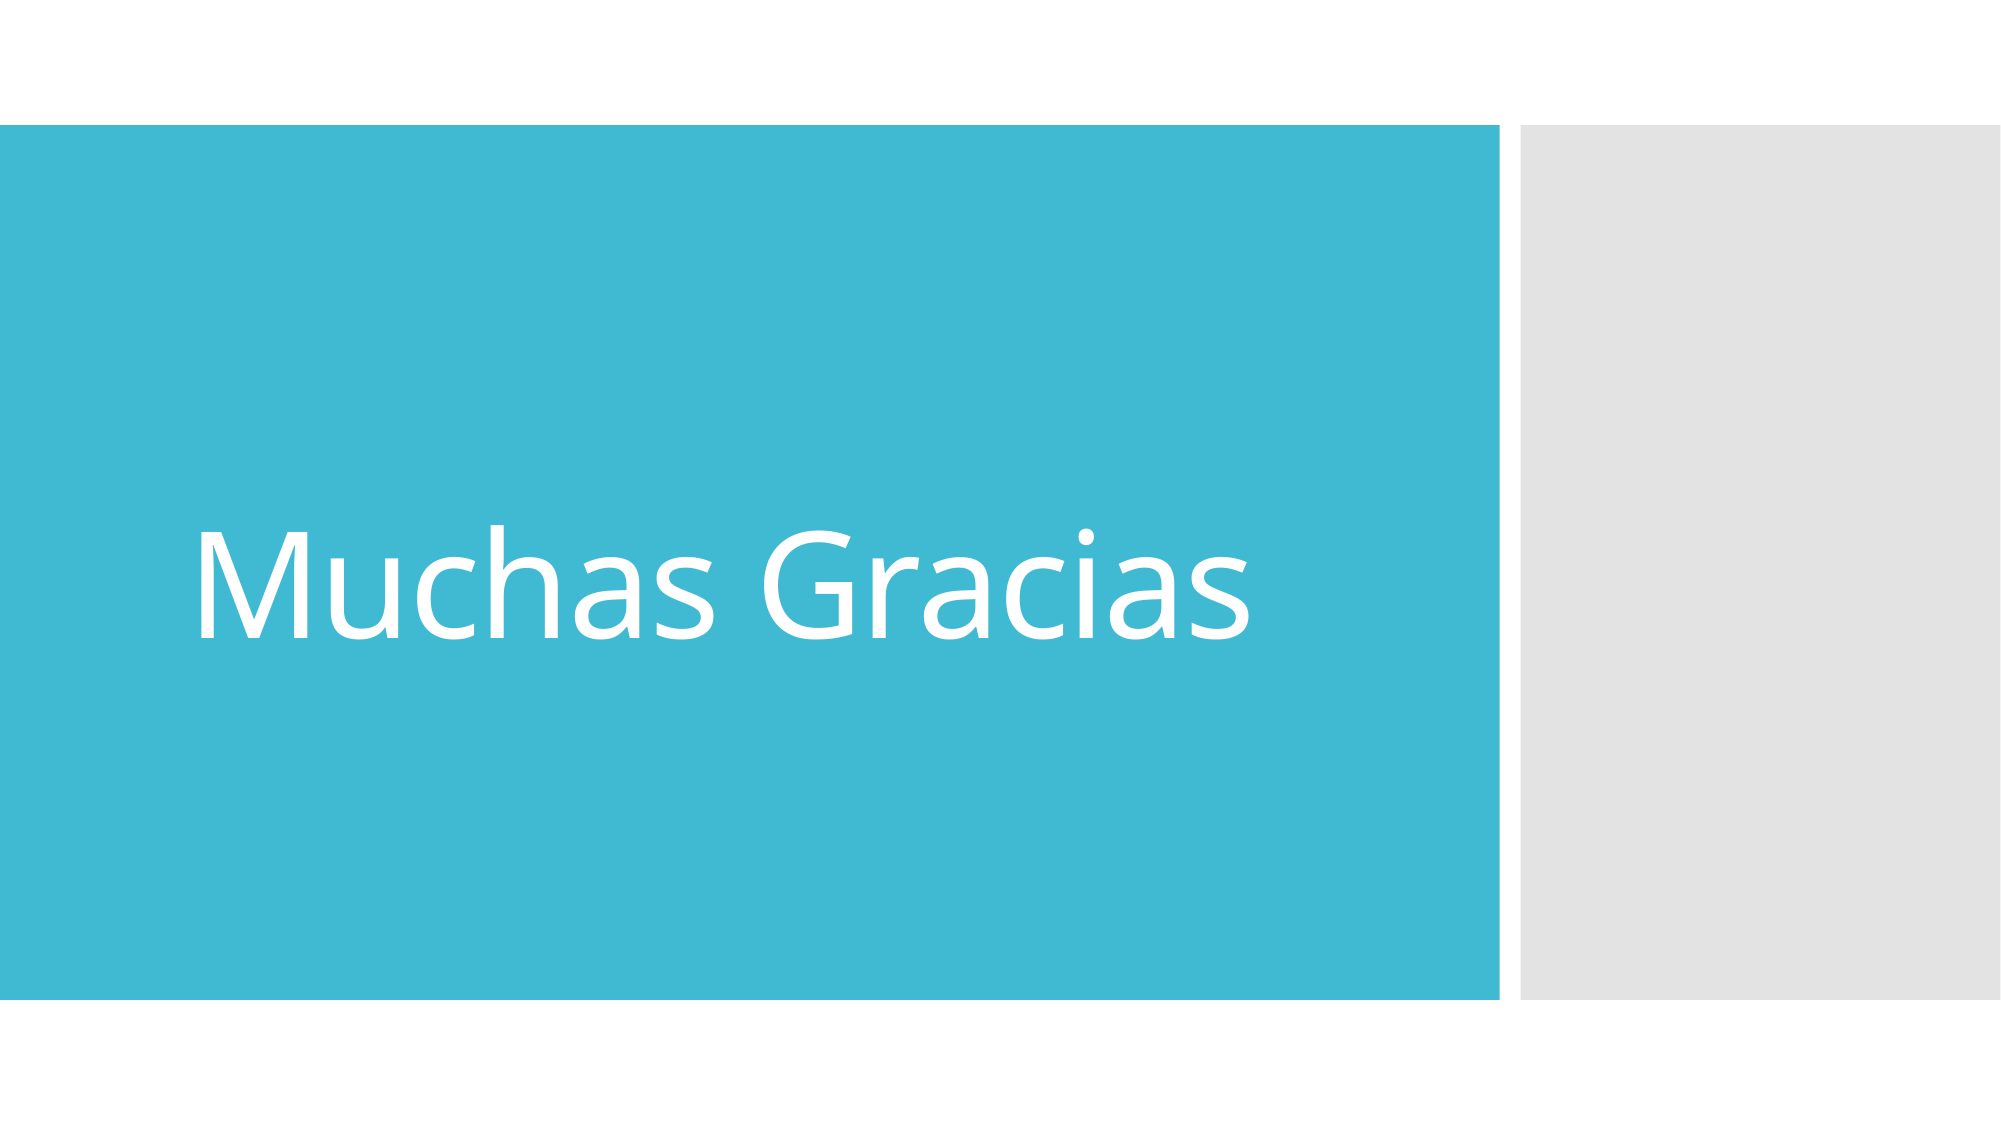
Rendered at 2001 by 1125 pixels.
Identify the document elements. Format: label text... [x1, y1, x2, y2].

title Muchas Gracias [172, 403, 1372, 679]
